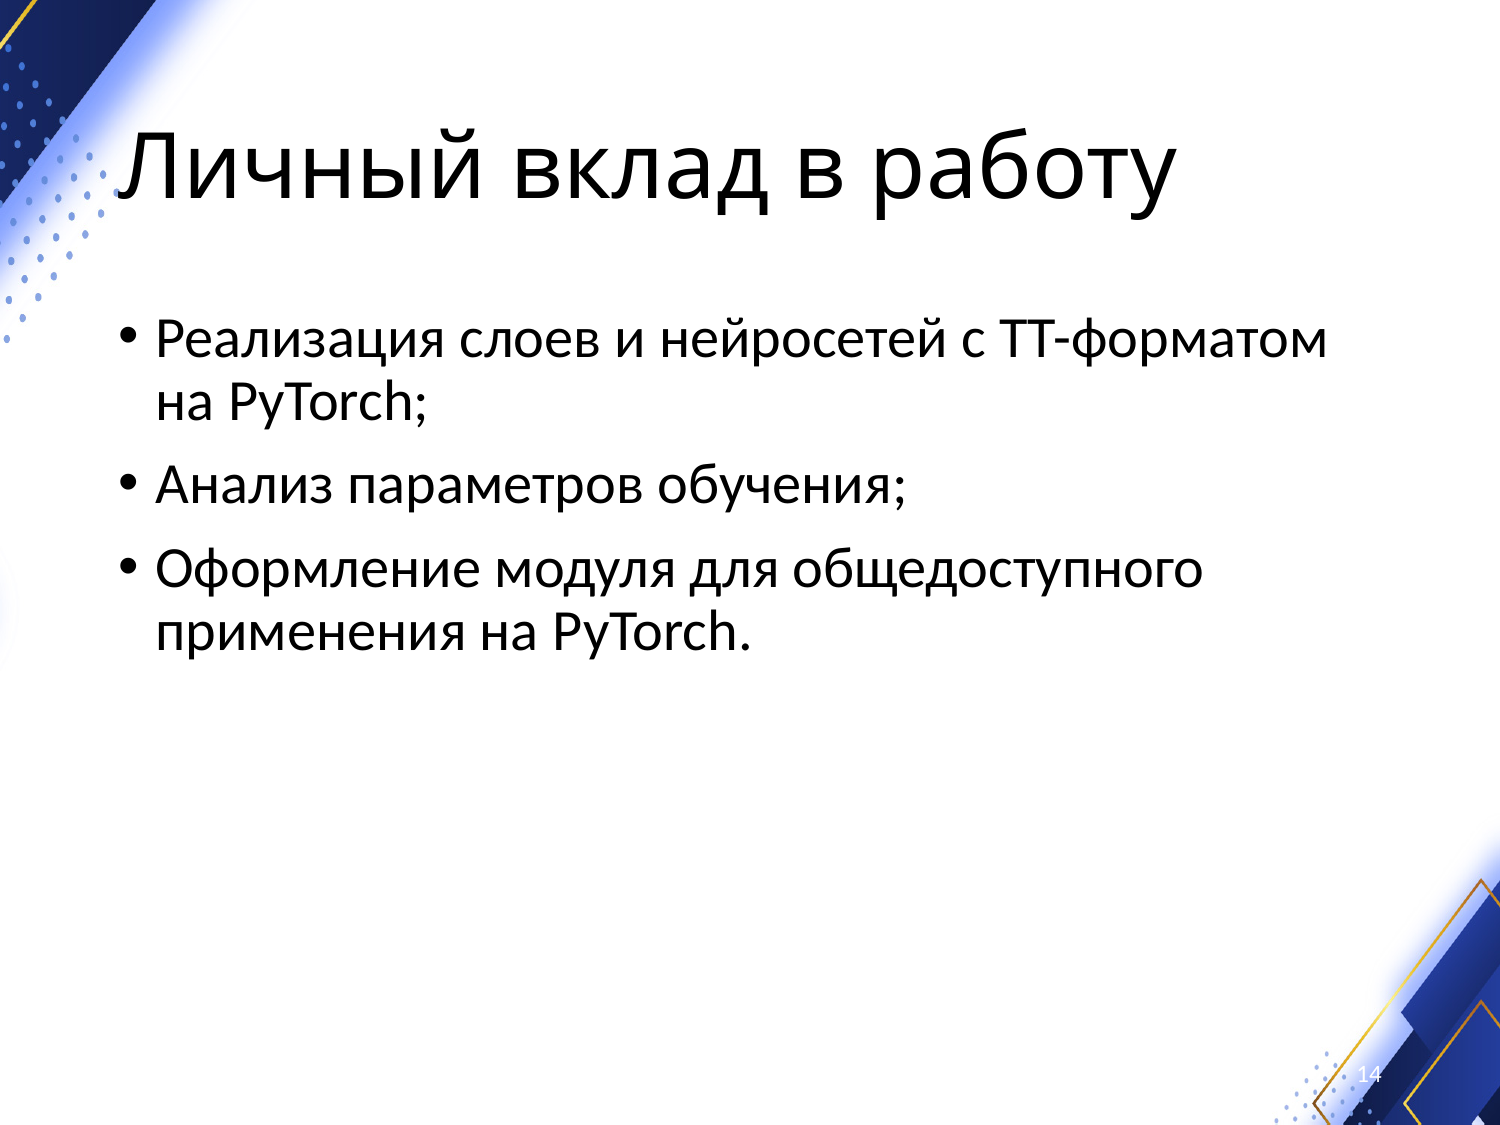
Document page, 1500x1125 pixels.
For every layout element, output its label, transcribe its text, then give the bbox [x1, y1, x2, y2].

picture [0, 0, 1500, 1125]
title Личный вклад в работу [103, 59, 1397, 278]
list Реализация слоев и нейросетей с ТТ-форматом на PyTorch; Анализ параметров обучения; Оформление модуля для общедоступного применения на PyTorch. [103, 299, 1397, 1014]
slide_number 14 [1059, 1042, 1397, 1103]
